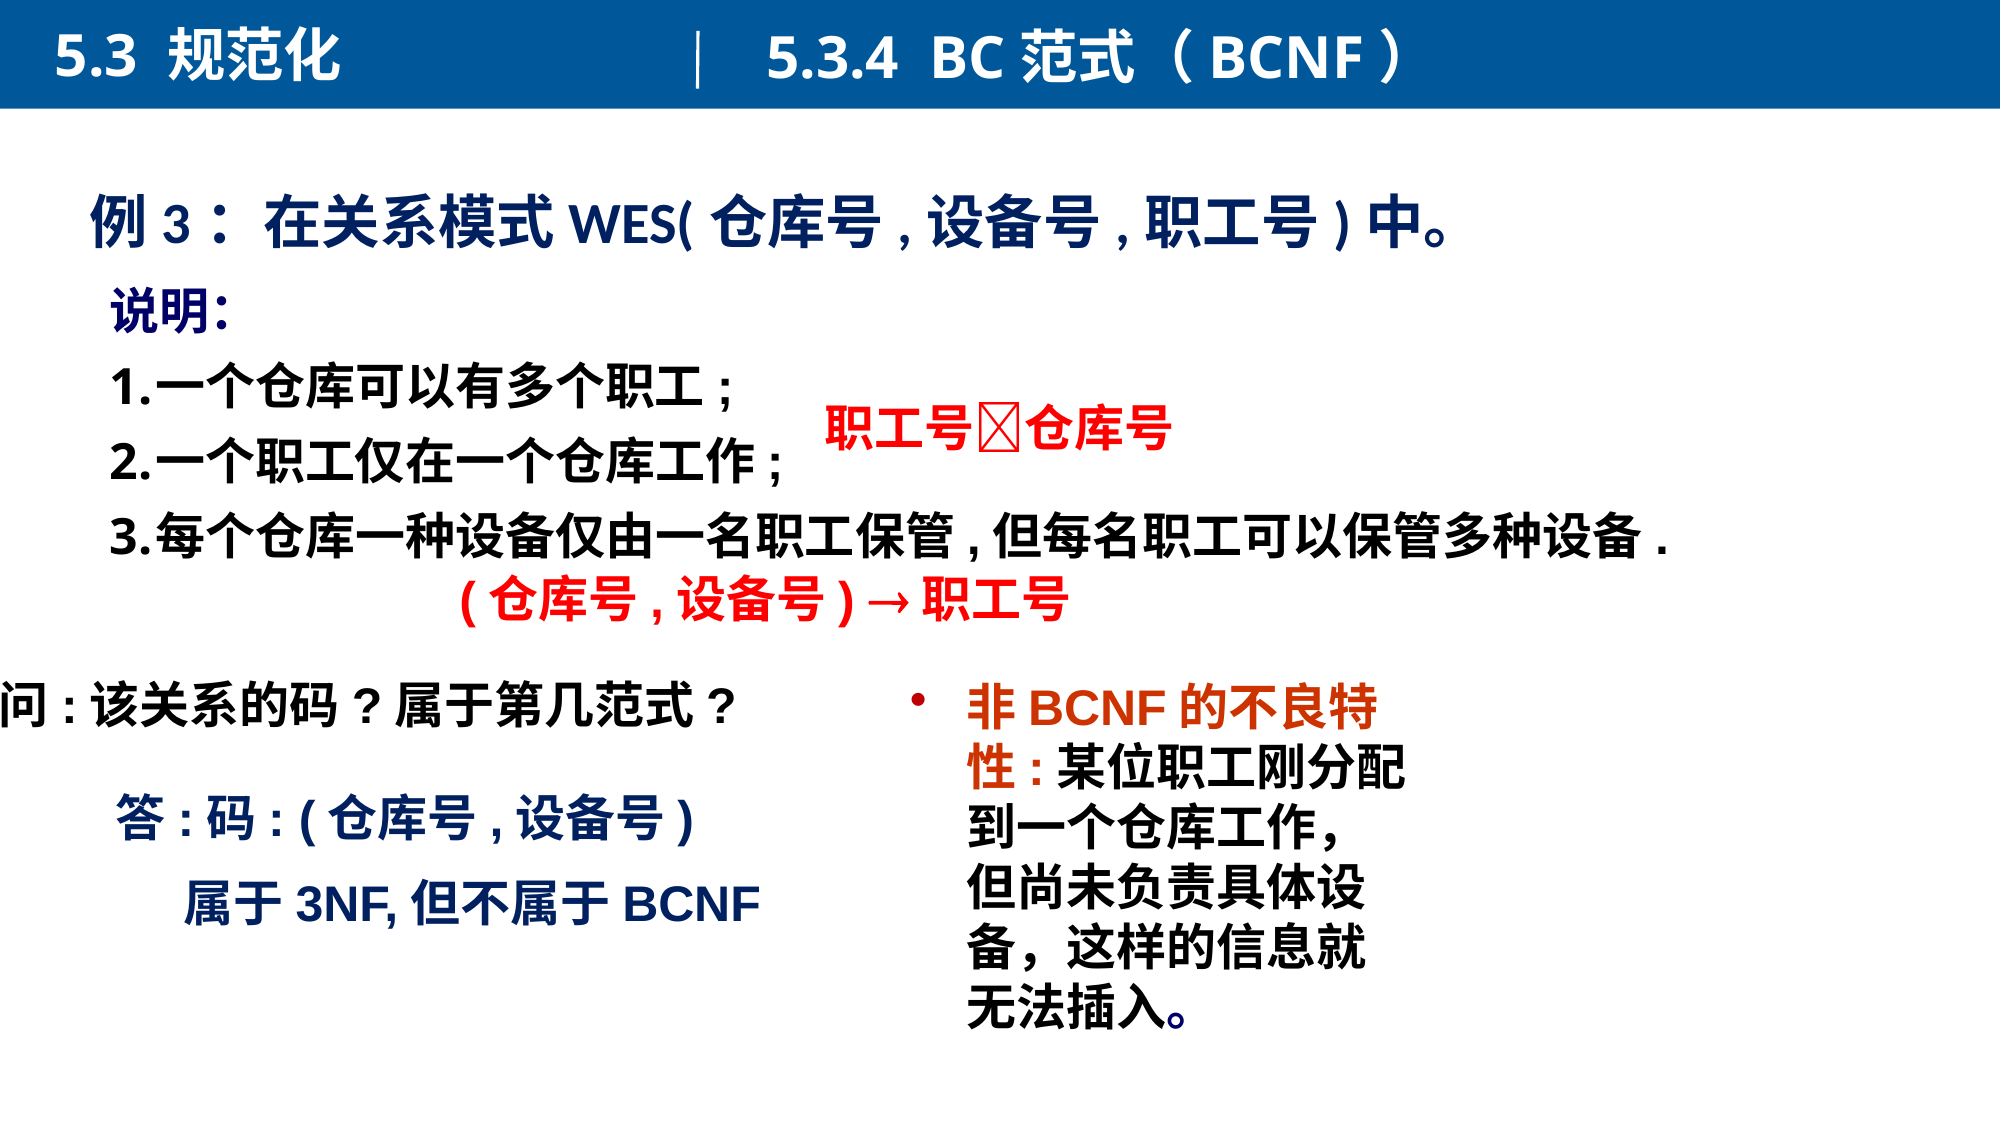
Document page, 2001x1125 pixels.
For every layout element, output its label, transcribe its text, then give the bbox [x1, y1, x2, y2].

text_box 答:码: (仓库号,设备号) 属于3NF,但不属于BCNF [100, 779, 895, 940]
text_box [0, 0, 2000, 109]
text_box 问:该关系的码?属于第几范式? [0, 673, 895, 742]
text_box 非BCNF的不良特性:某位职工刚分配到一个仓库工作，但尚未负责具体设备，这样的信息就无法插入。 [895, 667, 1423, 1056]
text_box 5.3.4 BC范式（BCNF） [751, 12, 2000, 98]
text_box 职工号仓库号 [809, 389, 1190, 465]
text_box 5.3 规范化 [40, 10, 870, 96]
text_box 说明： 一个仓库可以有多个职工; 一个职工仅在一个仓库工作; 每个仓库一种设备仅由一名职工保管,但每名职工可以保管多种设备. [94, 257, 1729, 572]
text_box (仓库号,设备号) 职工号 [430, 566, 1087, 636]
text_box 例3：在关系模式WES(仓库号,设备号,职工号)中。 [74, 167, 1459, 343]
